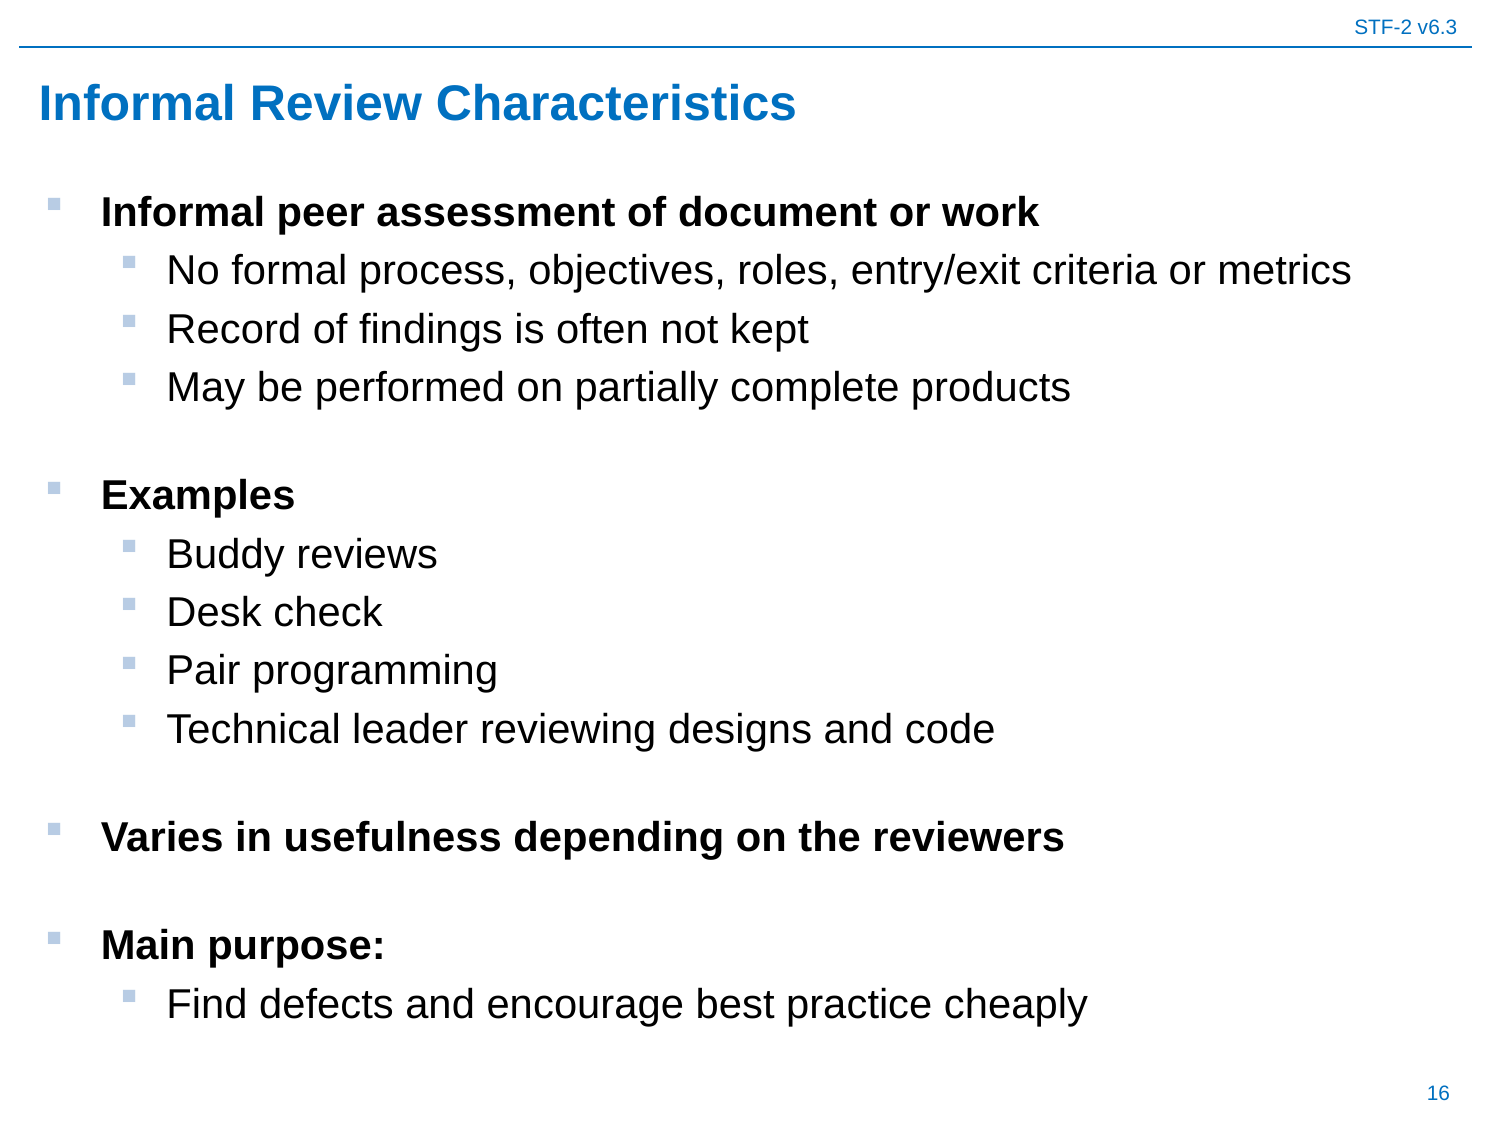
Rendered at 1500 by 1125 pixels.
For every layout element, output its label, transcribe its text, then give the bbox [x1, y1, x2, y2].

title Informal Review Characteristics [23, 59, 1465, 142]
list Informal peer assessment of document or work No formal process, objectives, roles, entry/exit criteria or metrics Record of findings is often not kept May be performed on partially complete products Examples Buddy reviews Desk check Pair programming Technical leader reviewing designs and code Varies in usefulness depending on the reviewers Main purpose: Find defects and encourage best practice cheaply [29, 177, 1477, 1063]
